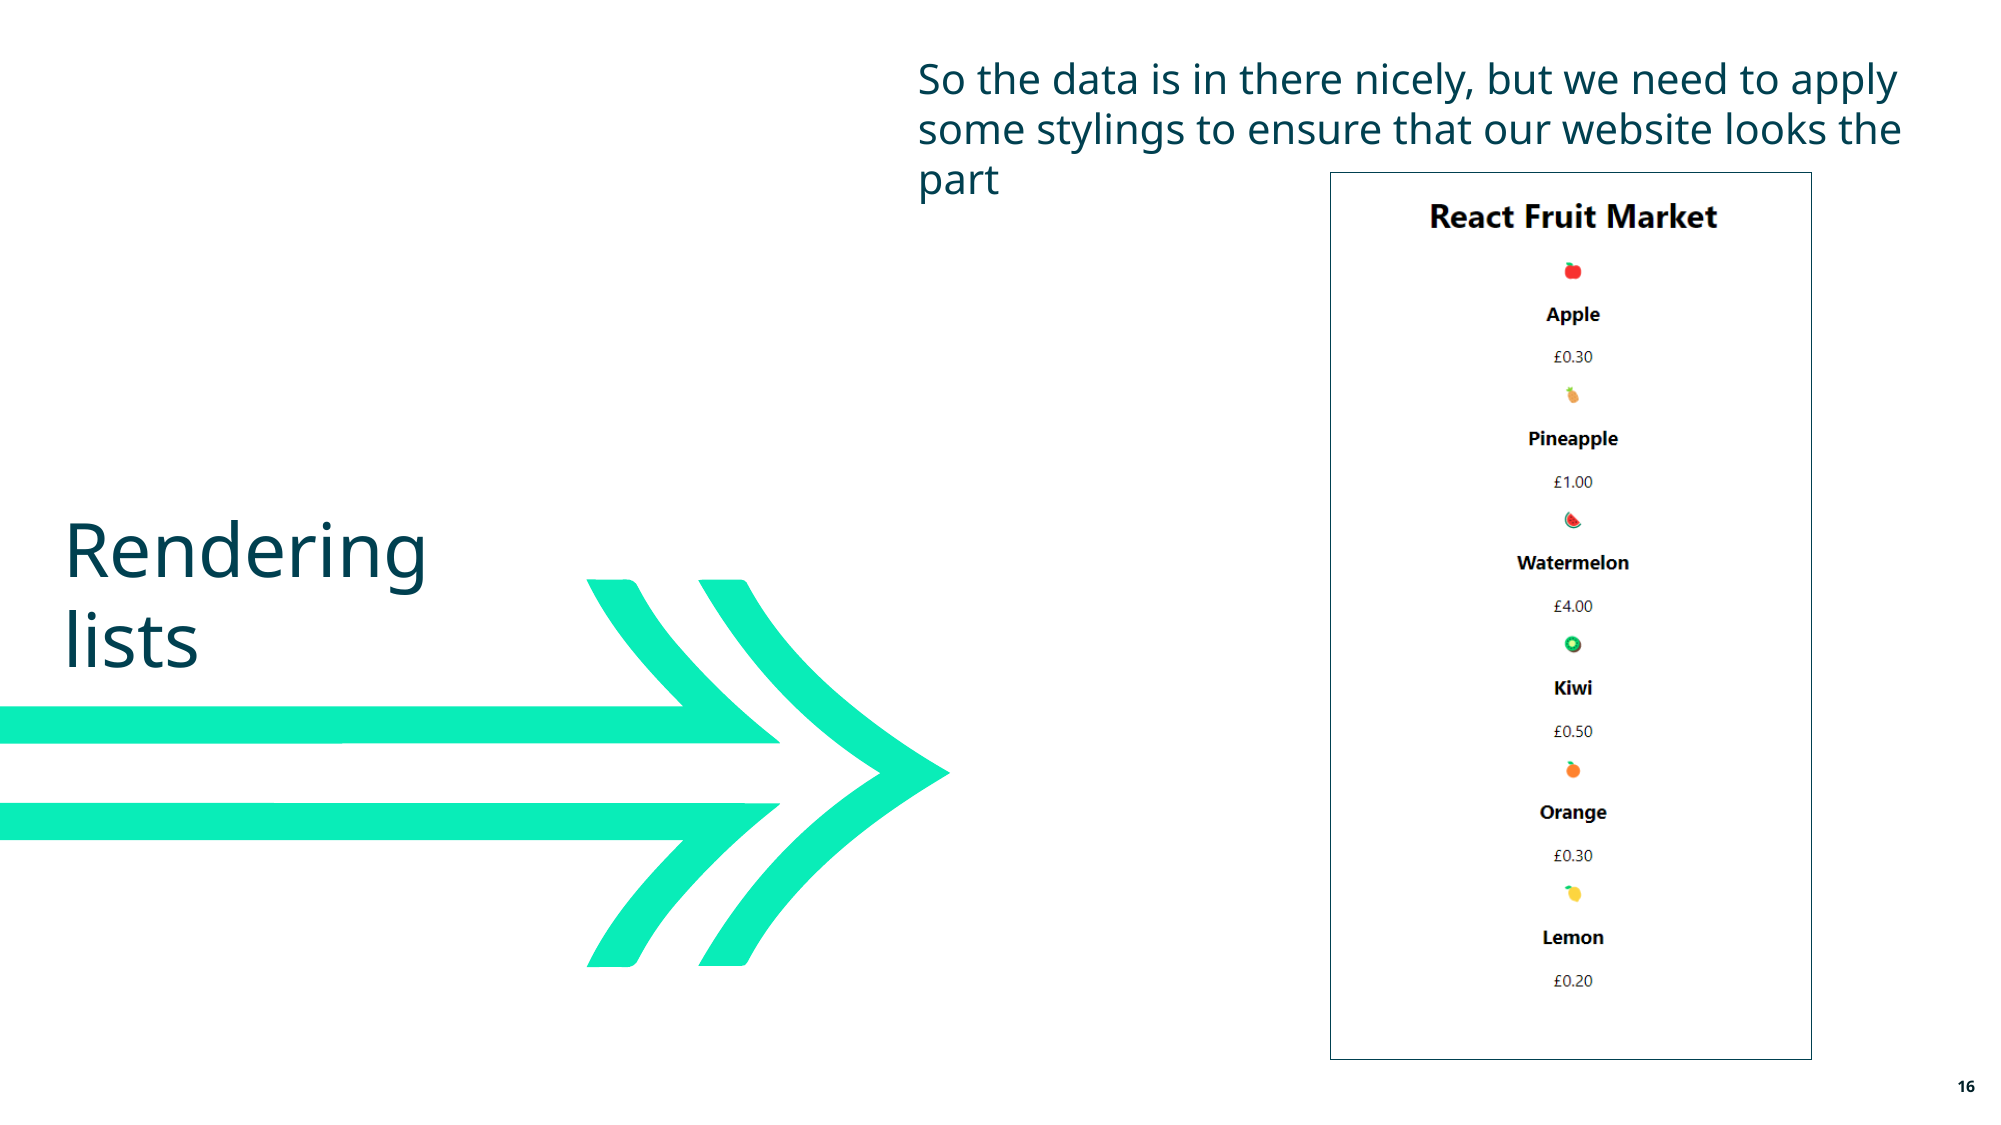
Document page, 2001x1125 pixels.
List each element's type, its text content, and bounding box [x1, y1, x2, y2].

picture [1332, 174, 1810, 1058]
slide_number 16 [1846, 1068, 1976, 1098]
list So the data is in there nicely, but we need to apply some stylings to ensure that our website looks the part [917, 52, 1937, 510]
list Rendering lists [63, 203, 670, 683]
